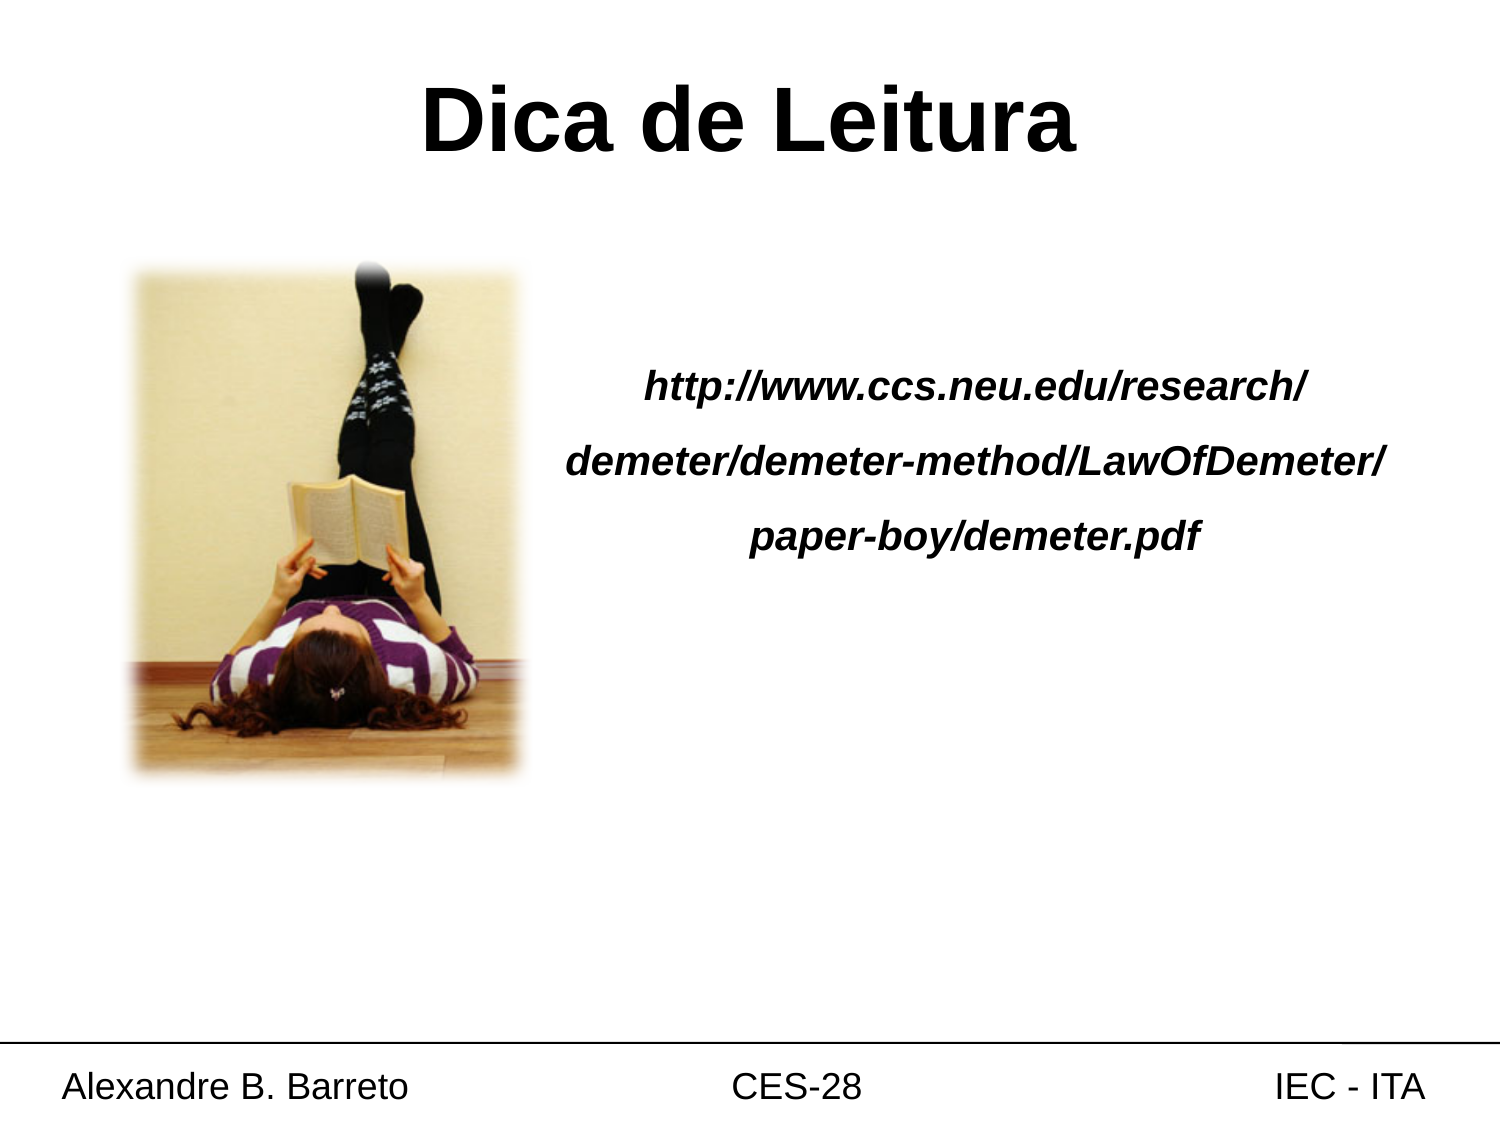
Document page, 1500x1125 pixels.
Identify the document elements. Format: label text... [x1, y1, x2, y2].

picture [118, 255, 533, 789]
list http://www.ccs.neu.edu/research/demeter/demeter-method/LawOfDemeter/paper-boy/demeter.pdf [537, 326, 1418, 665]
title Dica de Leitura [75, 20, 1424, 209]
